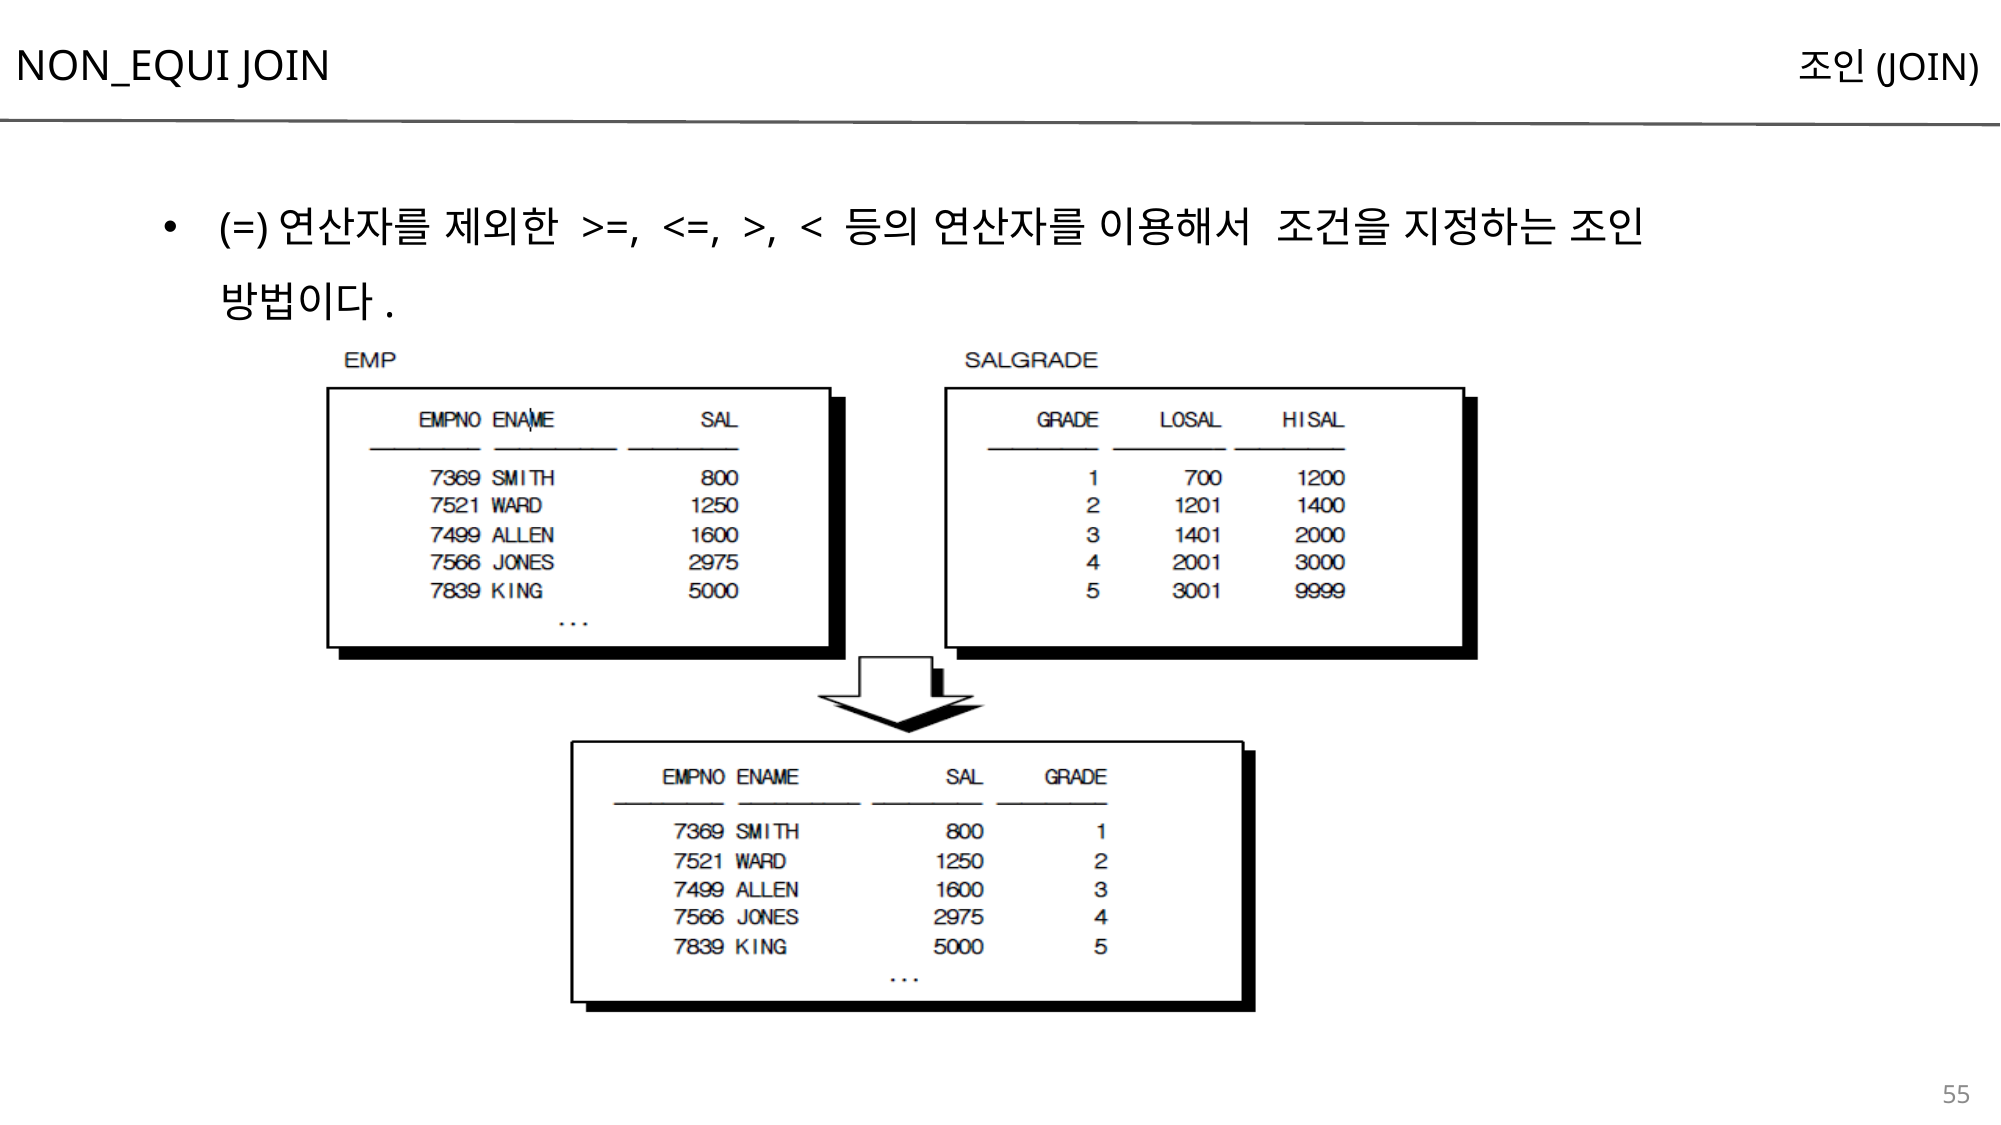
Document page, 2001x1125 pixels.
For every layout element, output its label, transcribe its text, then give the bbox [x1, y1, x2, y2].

picture [300, 335, 1500, 1027]
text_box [0, 120, 2000, 125]
slide_number 55 [1535, 1065, 1986, 1125]
text_box (=)연산자를 제외한 >=, <=, >, < 등의 연산자를 이용해서 조건을 지정하는 조인 방법이다. [148, 168, 1872, 334]
text_box 조인(JOIN) [1425, 17, 1995, 120]
text_box NON_EQUI JOIN [0, 0, 780, 103]
